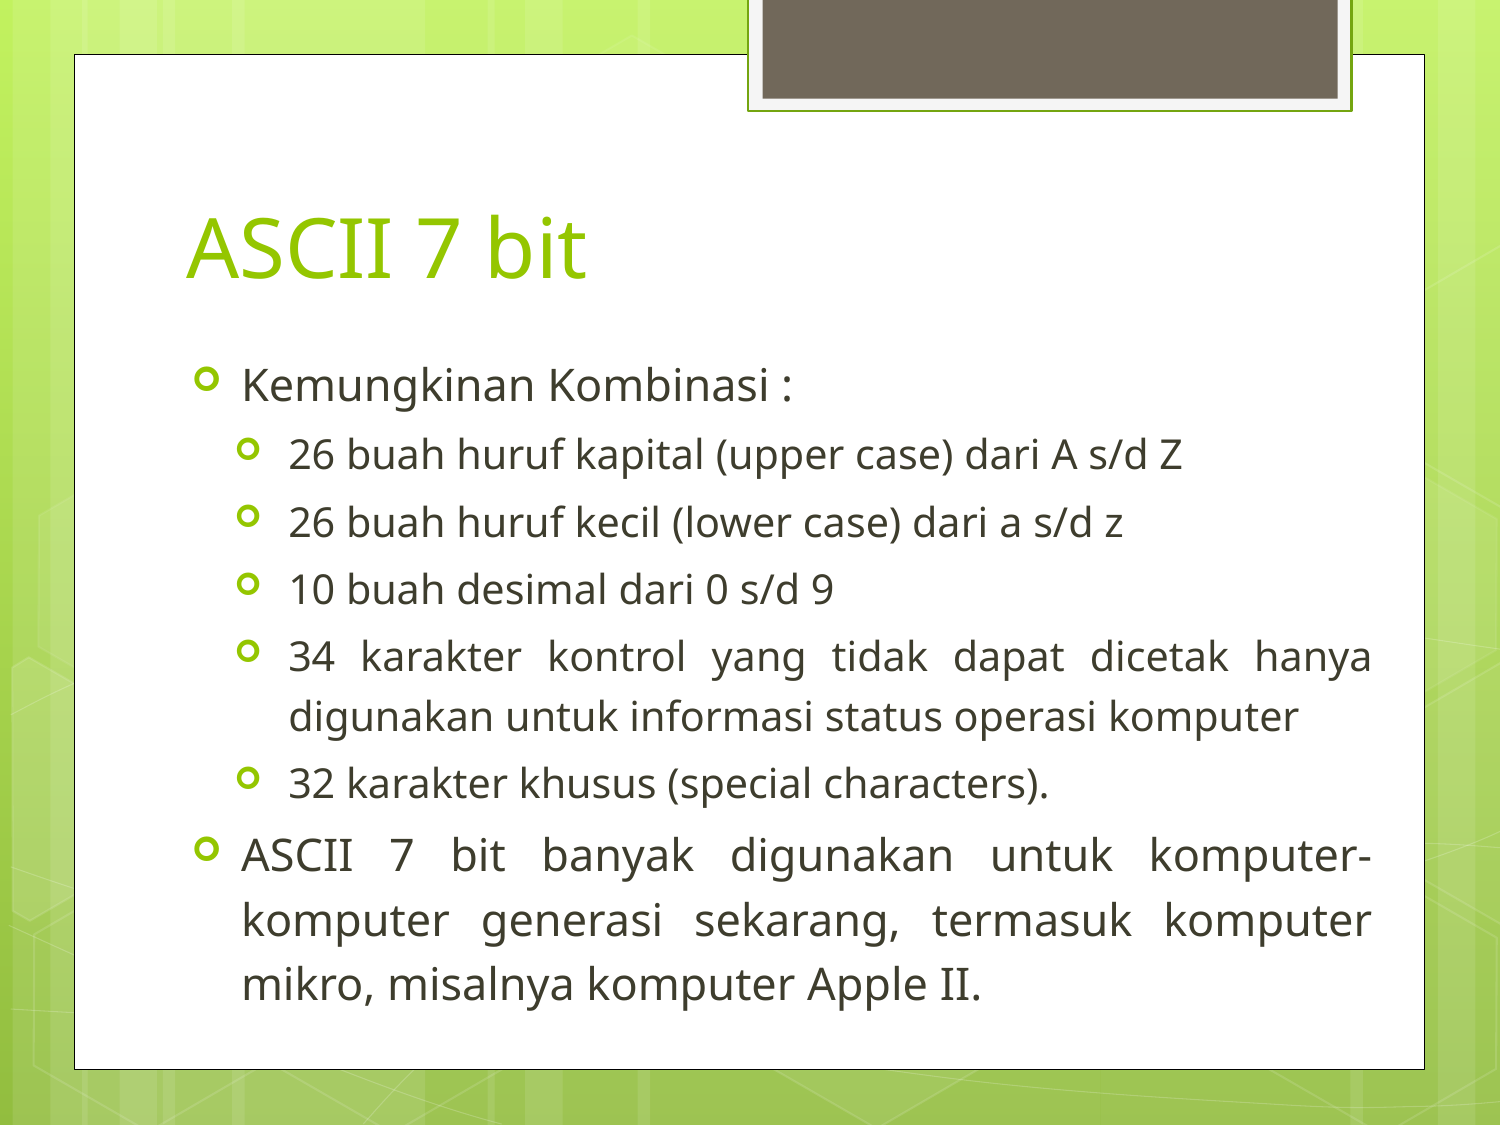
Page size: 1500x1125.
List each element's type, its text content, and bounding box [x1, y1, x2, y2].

list Kemungkinan Kombinasi : 26 buah huruf kapital (upper case) dari A s/d Z 26 buah huruf kecil (lower case) dari a s/d z 10 buah desimal dari 0 s/d 9 34 karakter kontrol yang tidak dapat dicetak hanya digunakan untuk informasi status operasi komputer 32 karakter khusus (special characters). ASCII 7 bit banyak digunakan untuk komputer-komputer generasi sekarang, termasuk komputer mikro, misalnya komputer Apple II. [171, 338, 1388, 1024]
title ASCII 7 bit [171, 168, 1324, 303]
